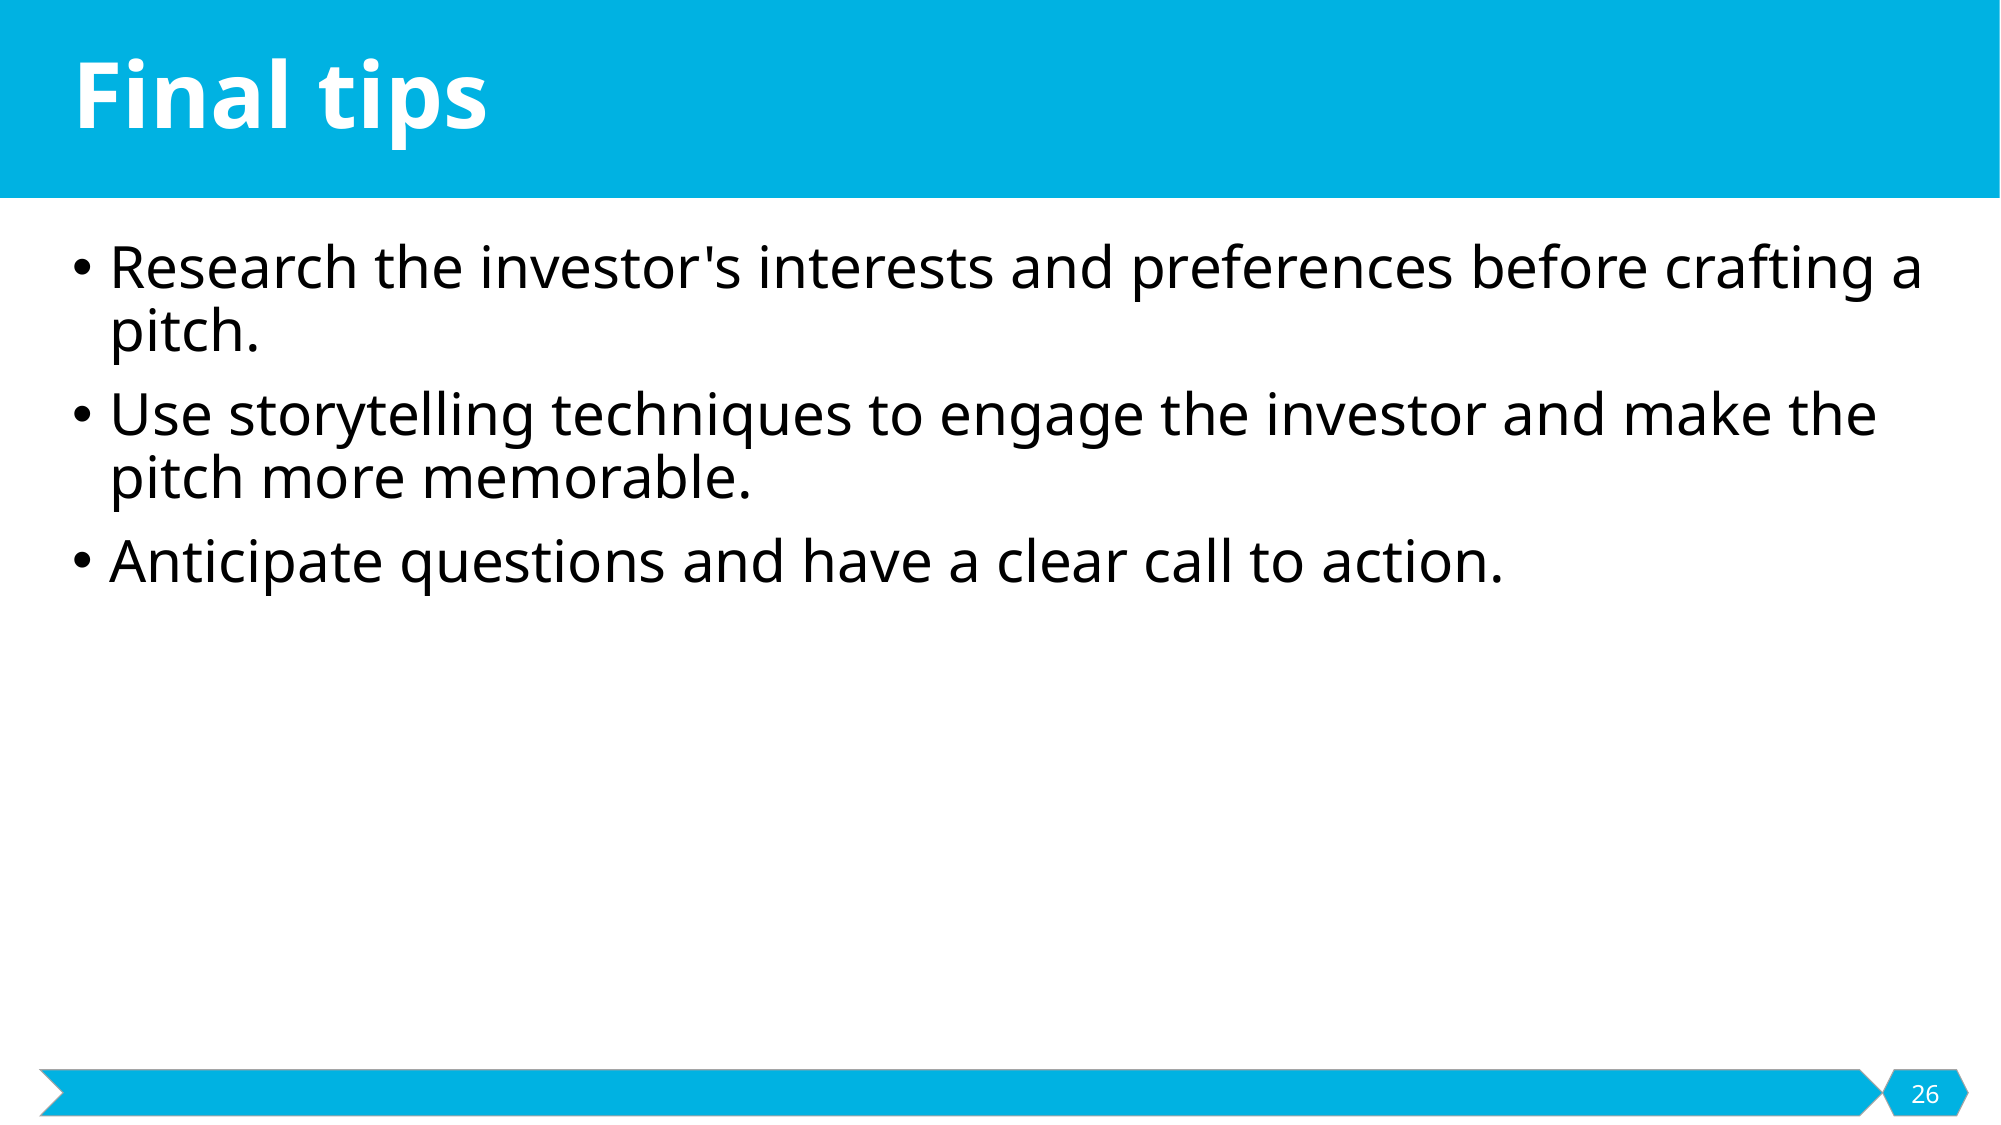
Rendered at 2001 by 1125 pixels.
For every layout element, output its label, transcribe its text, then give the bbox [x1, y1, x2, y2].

slide_number 26 [1882, 1065, 1969, 1125]
title Final tips [56, 0, 1969, 199]
list Research the investor's interests and preferences before crafting a pitch. Use storytelling techniques to engage the investor and make the pitch more memorable. Anticipate questions and have a clear call to action. [56, 230, 1969, 1010]
